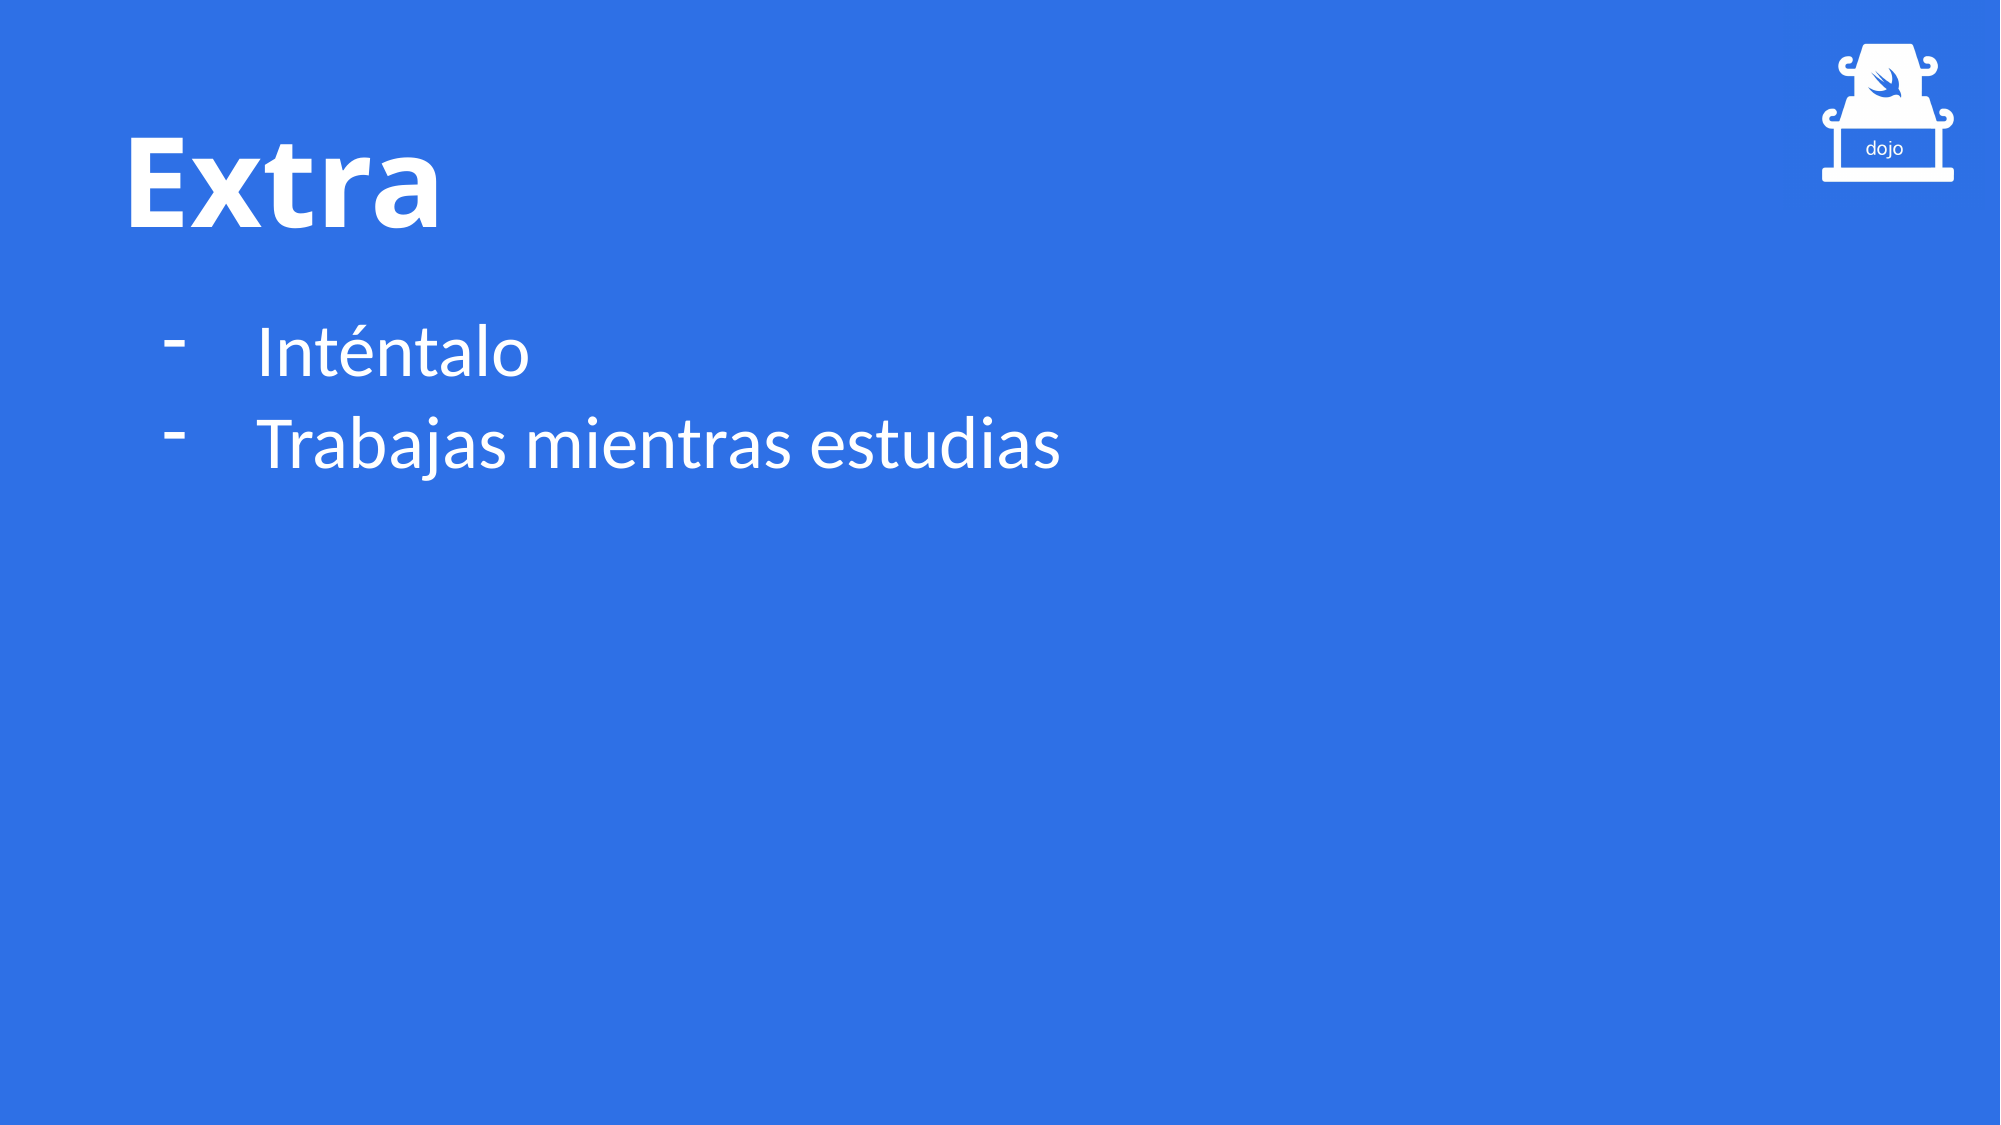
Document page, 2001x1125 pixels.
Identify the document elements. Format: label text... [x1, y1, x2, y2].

title Extra [72, 56, 1543, 263]
subtitle Inténtalo Trabajas mientras estudias [72, 304, 1687, 919]
picture [1783, 0, 1985, 210]
